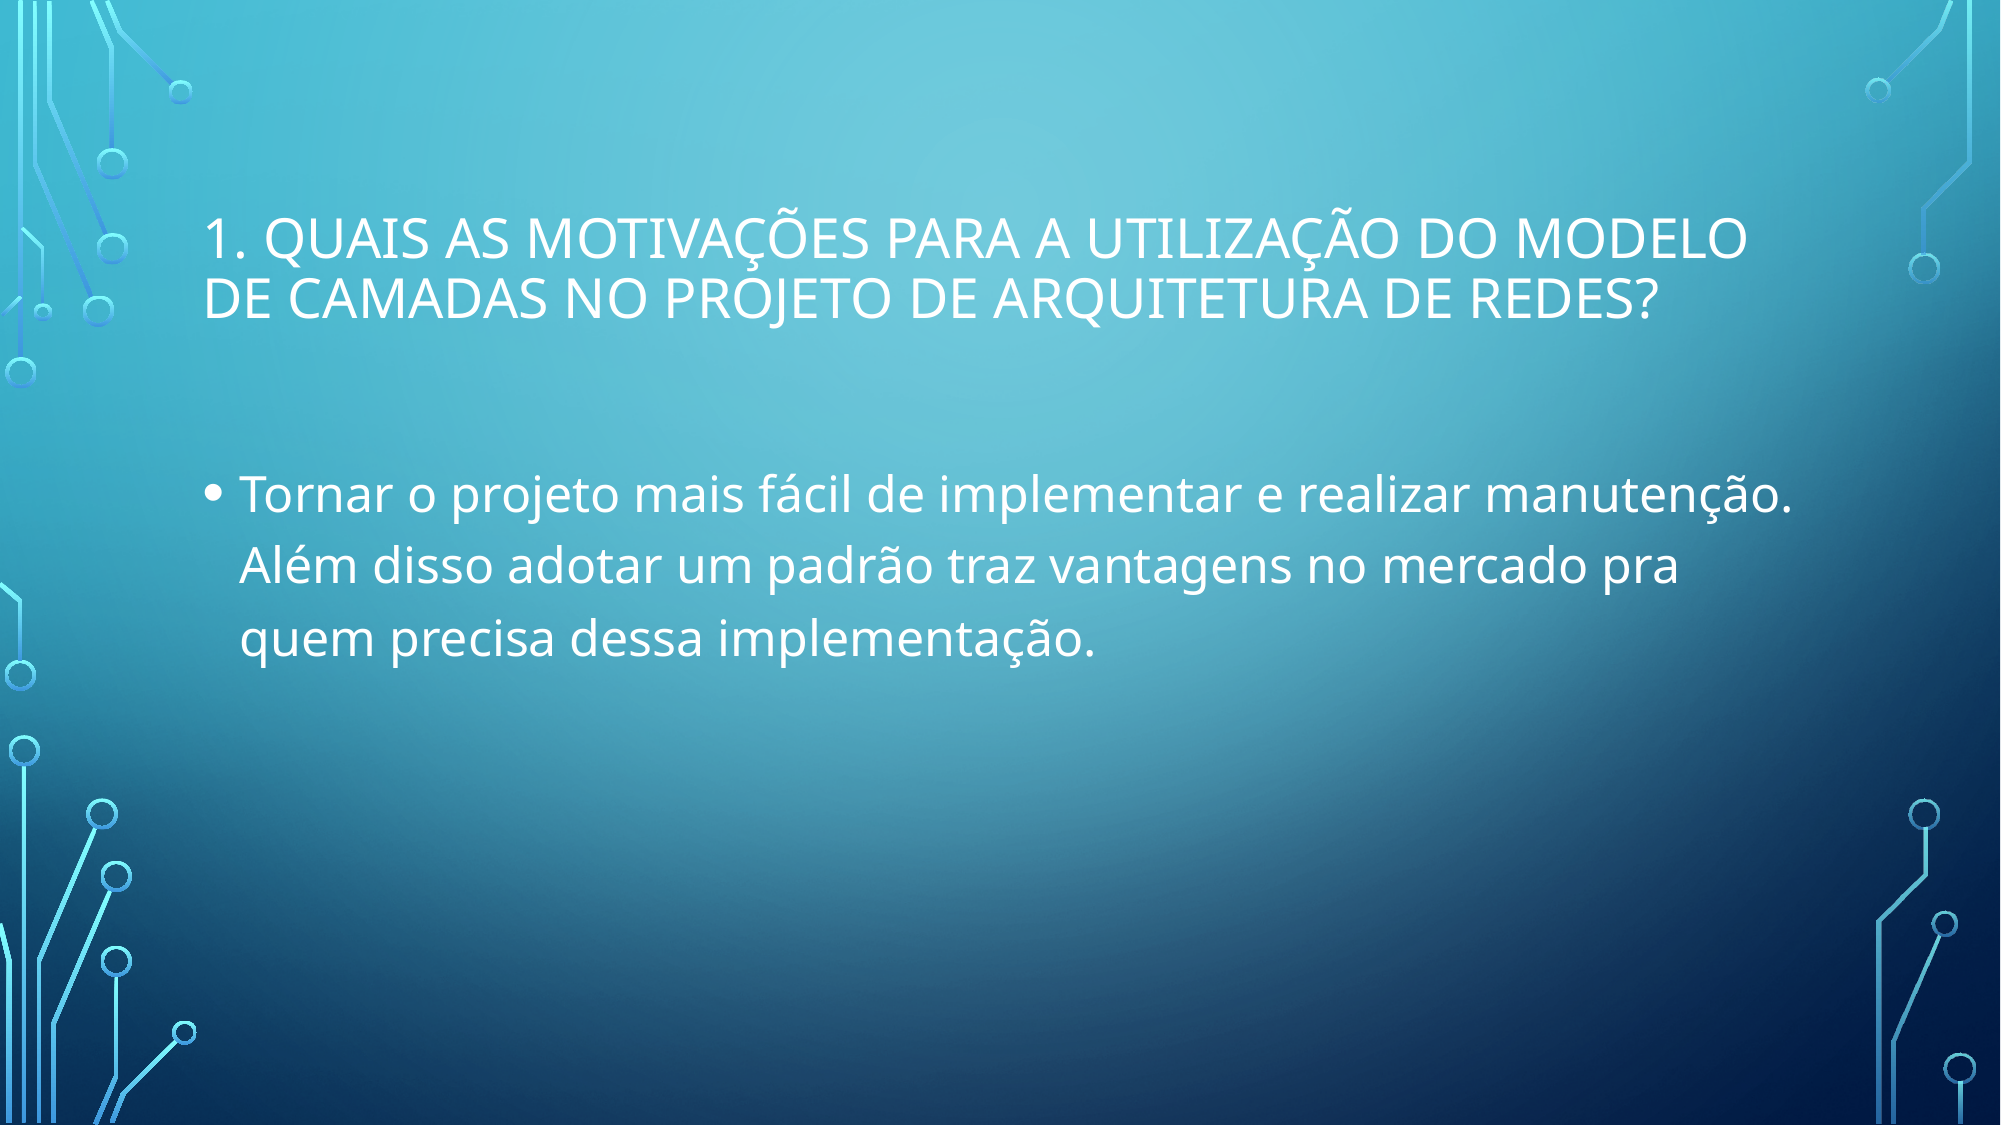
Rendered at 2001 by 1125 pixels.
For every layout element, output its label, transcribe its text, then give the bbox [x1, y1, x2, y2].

title 1. Quais as motivações para a utilização do modelo de camadas no projeto de arquitetura de redes? [187, 182, 1813, 426]
list Tornar o projeto mais fácil de implementar e realizar manutenção. Além disso adotar um padrão traz vantagens no mercado pra quem precisa dessa implementação. [187, 442, 1813, 1024]
